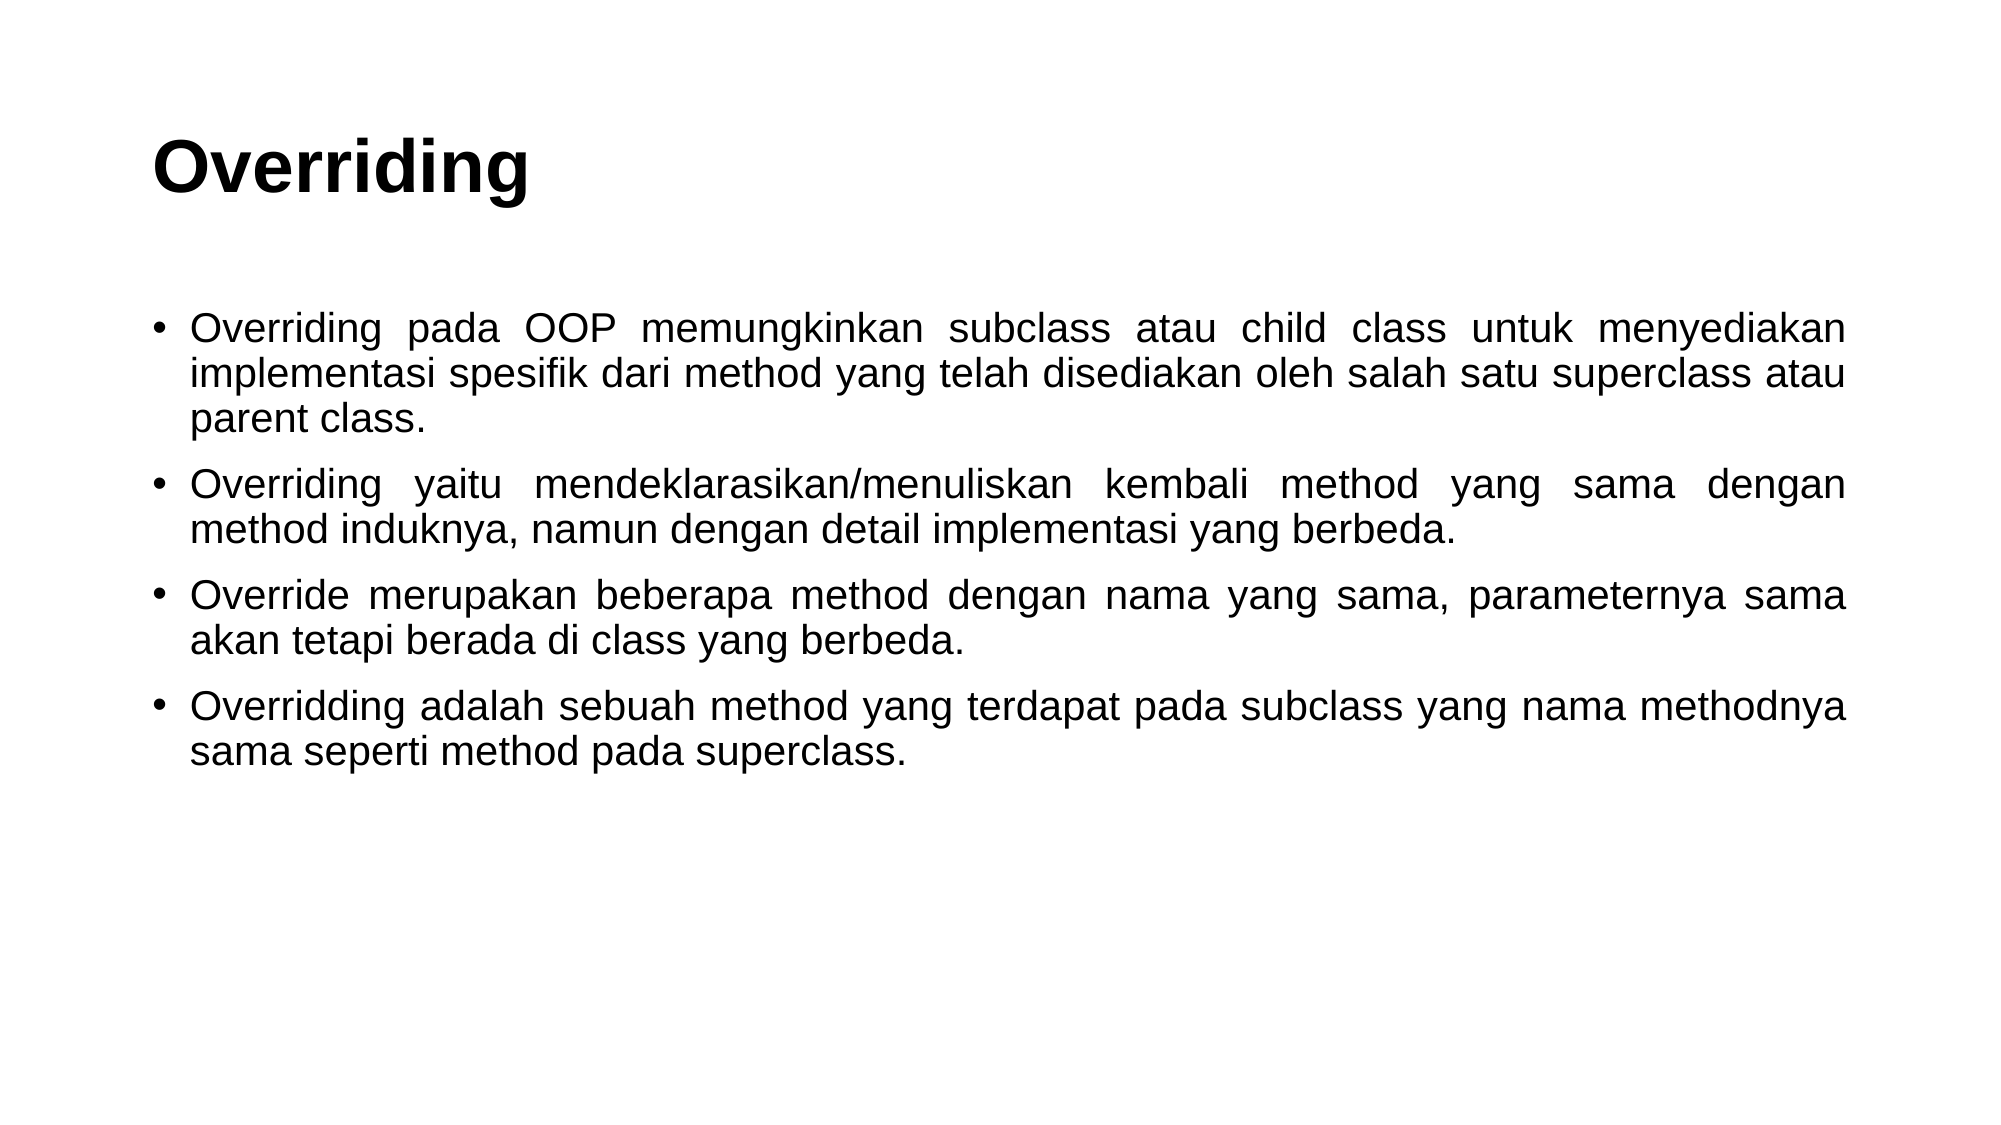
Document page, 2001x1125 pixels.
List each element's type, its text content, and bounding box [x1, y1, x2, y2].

list Overriding pada OOP memungkinkan subclass atau child class untuk menyediakan implementasi spesifik dari method yang telah disediakan oleh salah satu superclass atau parent class. Overriding yaitu mendeklarasikan/menuliskan kembali method yang sama dengan method induknya, namun dengan detail implementasi yang berbeda. Override merupakan beberapa method dengan nama yang sama, parameternya sama akan tetapi berada di class yang berbeda. Overridding adalah sebuah method yang terdapat pada subclass yang nama methodnya sama seperti method pada superclass. [137, 299, 1863, 1014]
title Overriding [137, 59, 1863, 278]
